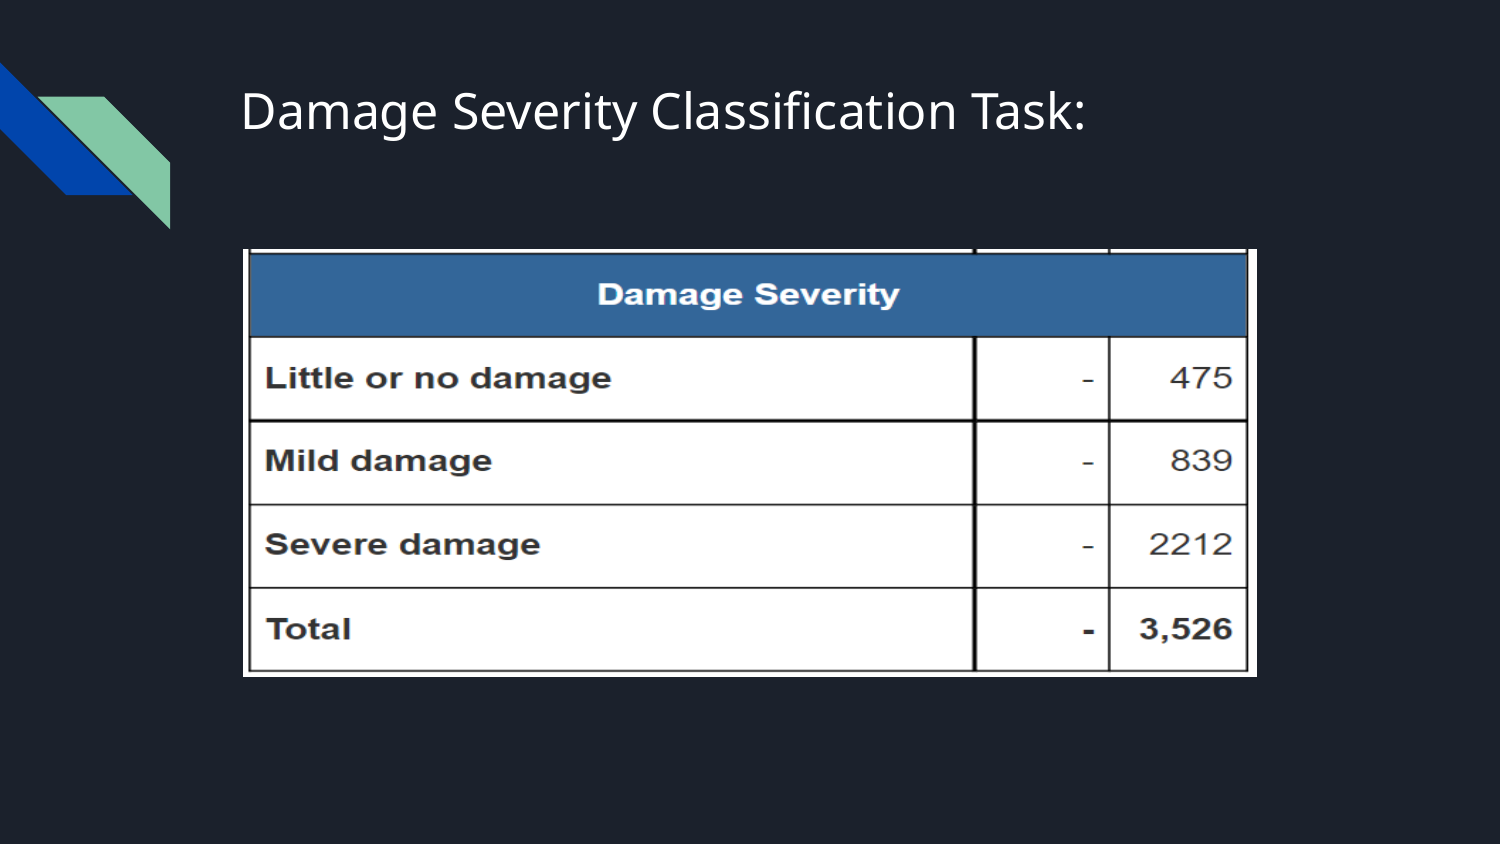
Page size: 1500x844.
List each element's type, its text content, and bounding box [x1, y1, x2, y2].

picture [242, 248, 1258, 678]
title Damage Severity Classification Task: [212, 64, 1368, 215]
